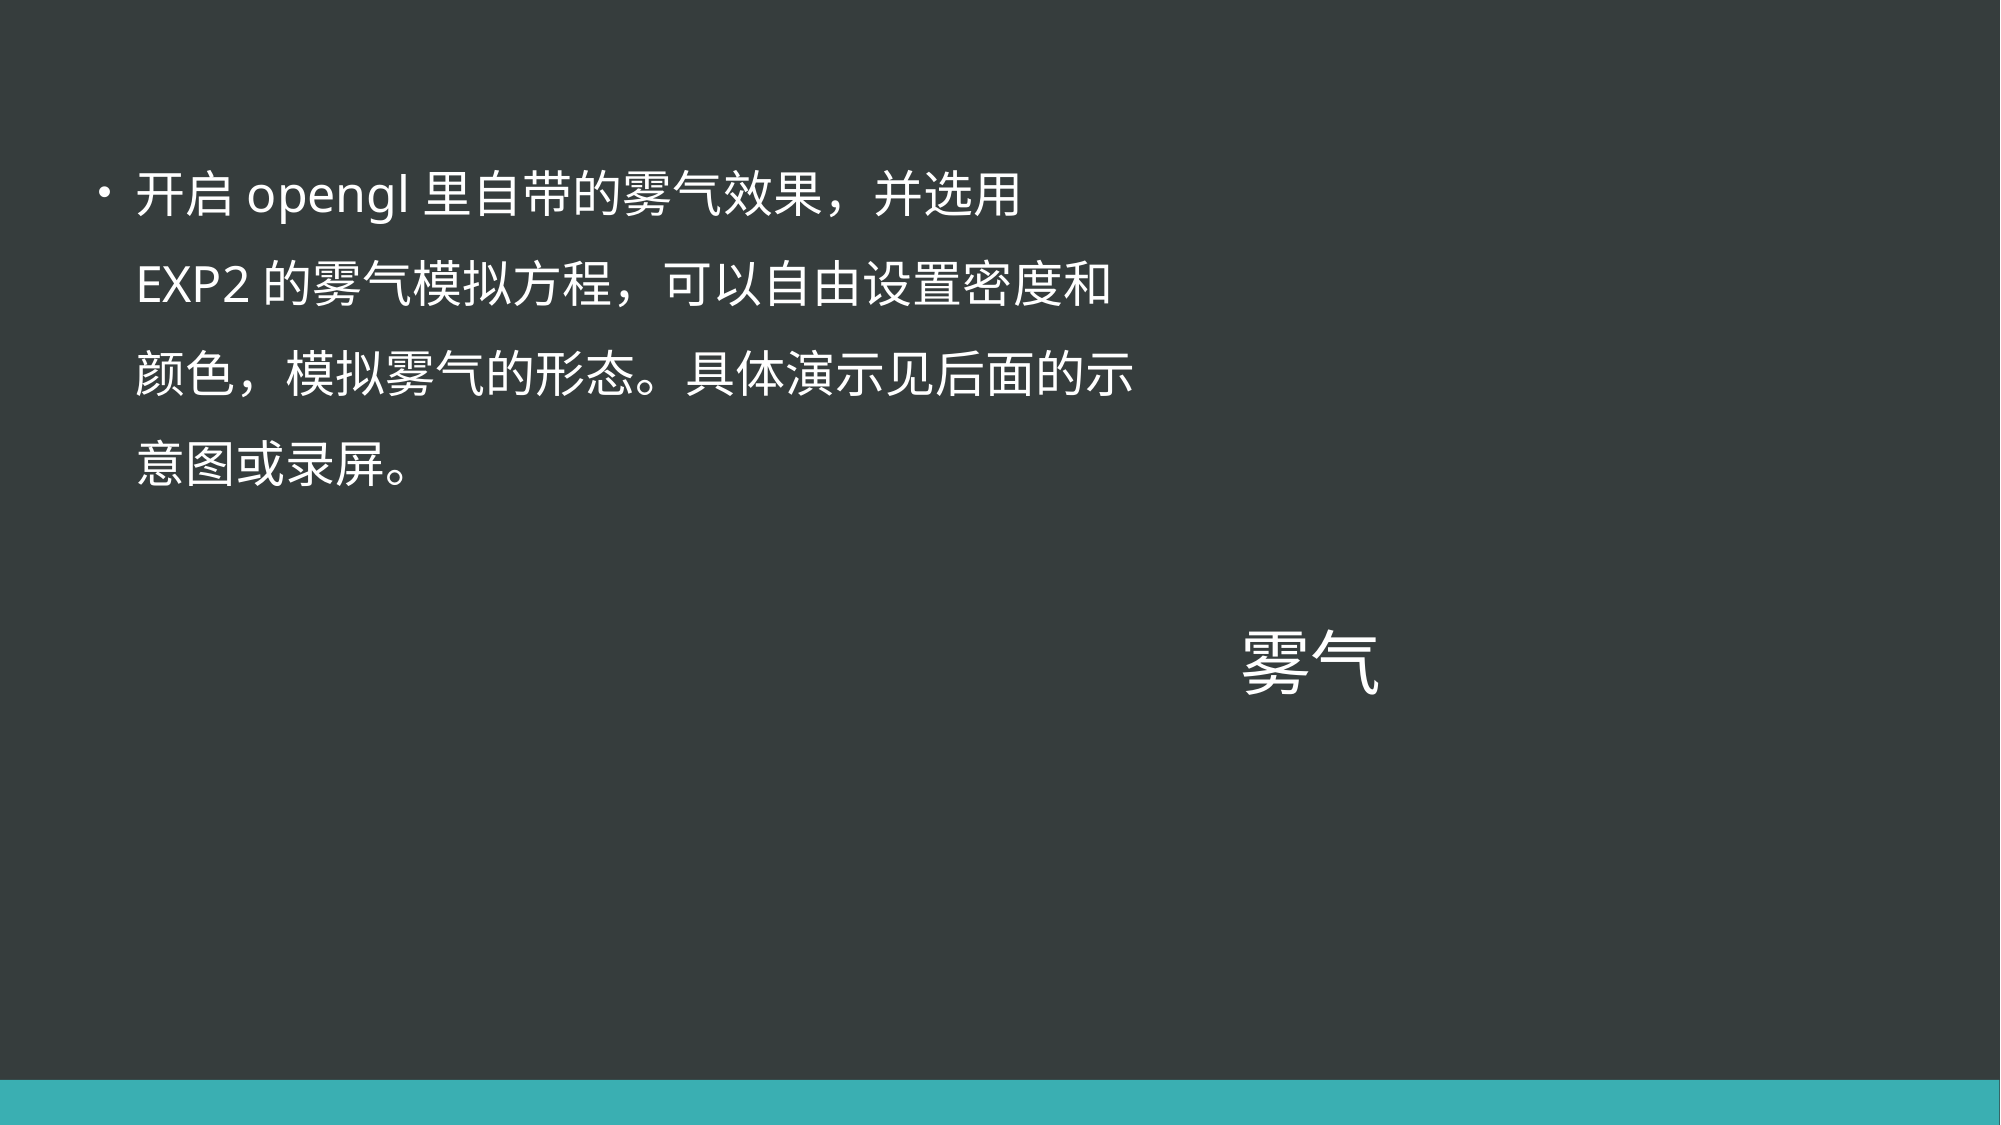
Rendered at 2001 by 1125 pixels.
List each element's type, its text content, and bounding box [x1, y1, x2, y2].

list 开启opengl里自带的雾气效果，并选用EXP2的雾气模拟方程，可以自由设置密度和颜色，模拟雾气的形态。具体演示见后面的示意图或录屏。 [75, 124, 1163, 999]
title 雾气 [1225, 385, 1916, 713]
